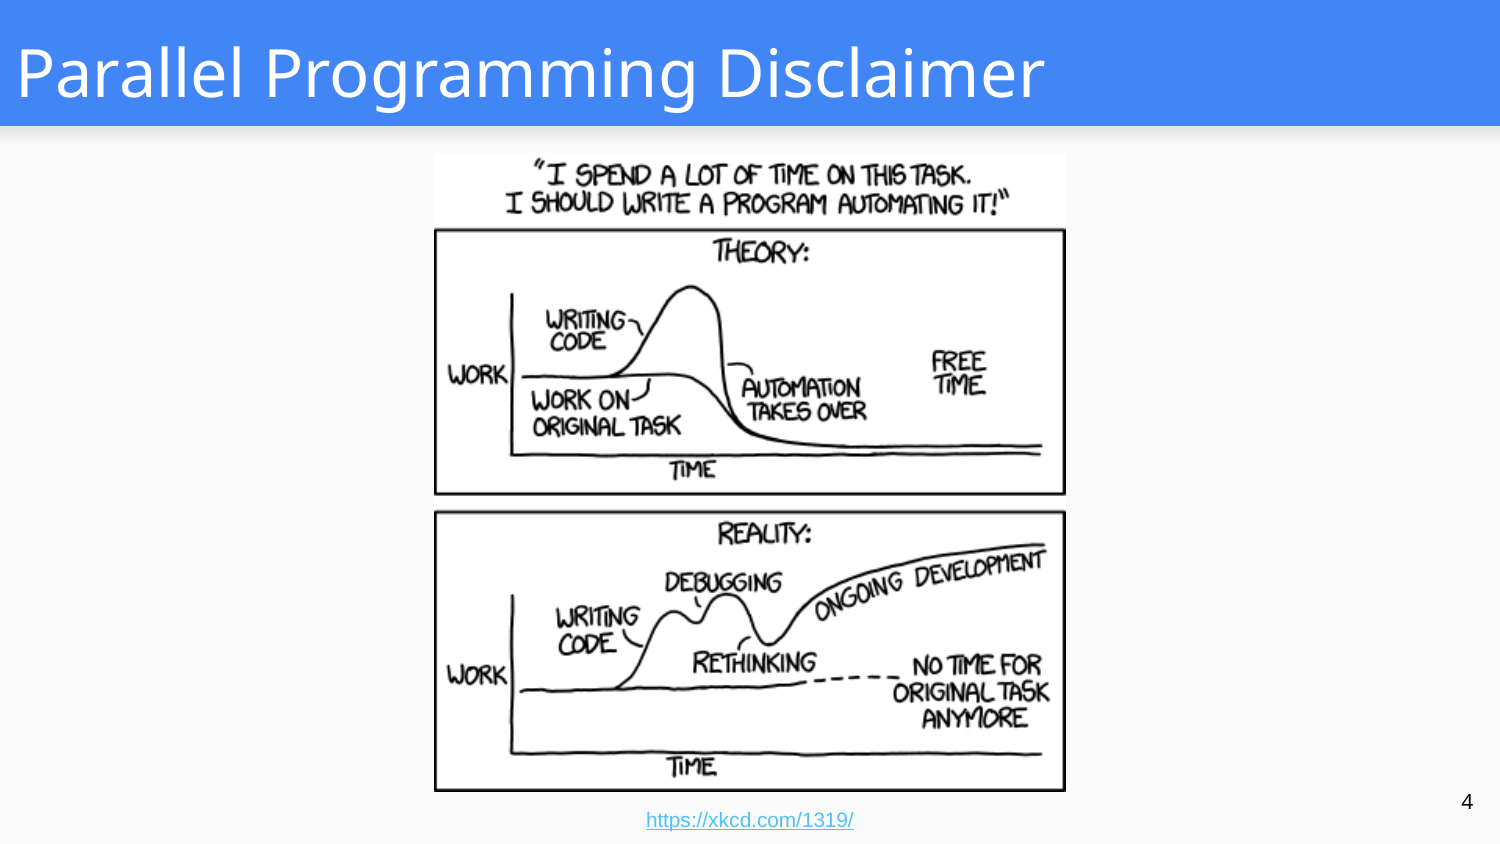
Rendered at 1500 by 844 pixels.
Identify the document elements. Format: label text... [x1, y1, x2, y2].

slide_number ‹#› [1398, 770, 1489, 835]
text_box https://xkcd.com/1319/ [434, 797, 1066, 844]
picture [434, 153, 1066, 792]
title Parallel Programming Disclaimer [0, 0, 1500, 126]
